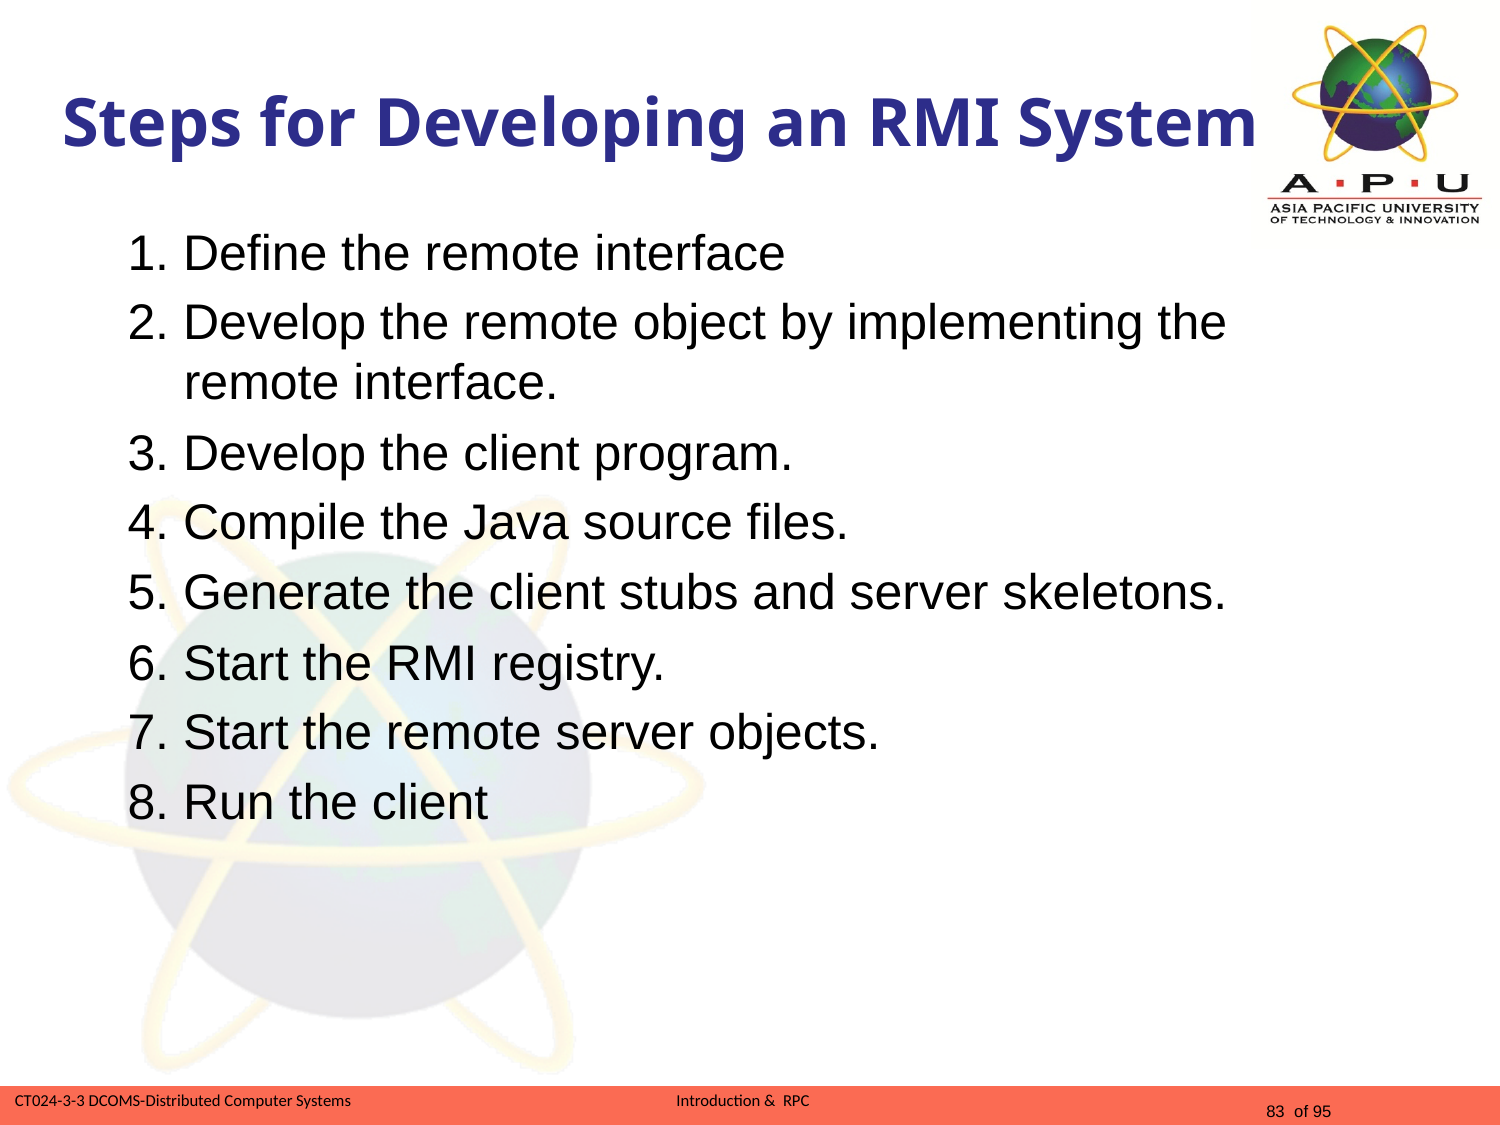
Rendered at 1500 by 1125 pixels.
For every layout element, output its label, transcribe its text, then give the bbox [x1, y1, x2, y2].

list 1. Define the remote interface 2. Develop the remote object by implementing the remote interface. 3. Develop the client program. 4. Compile the Java source files. 5. Generate the client stubs and server skeletons. 6. Start the RMI registry. 7. Start the remote server objects. 8. Run the client [112, 212, 1375, 863]
title Steps for Developing an RMI System [23, 76, 1299, 163]
picture [1251, 0, 1500, 249]
